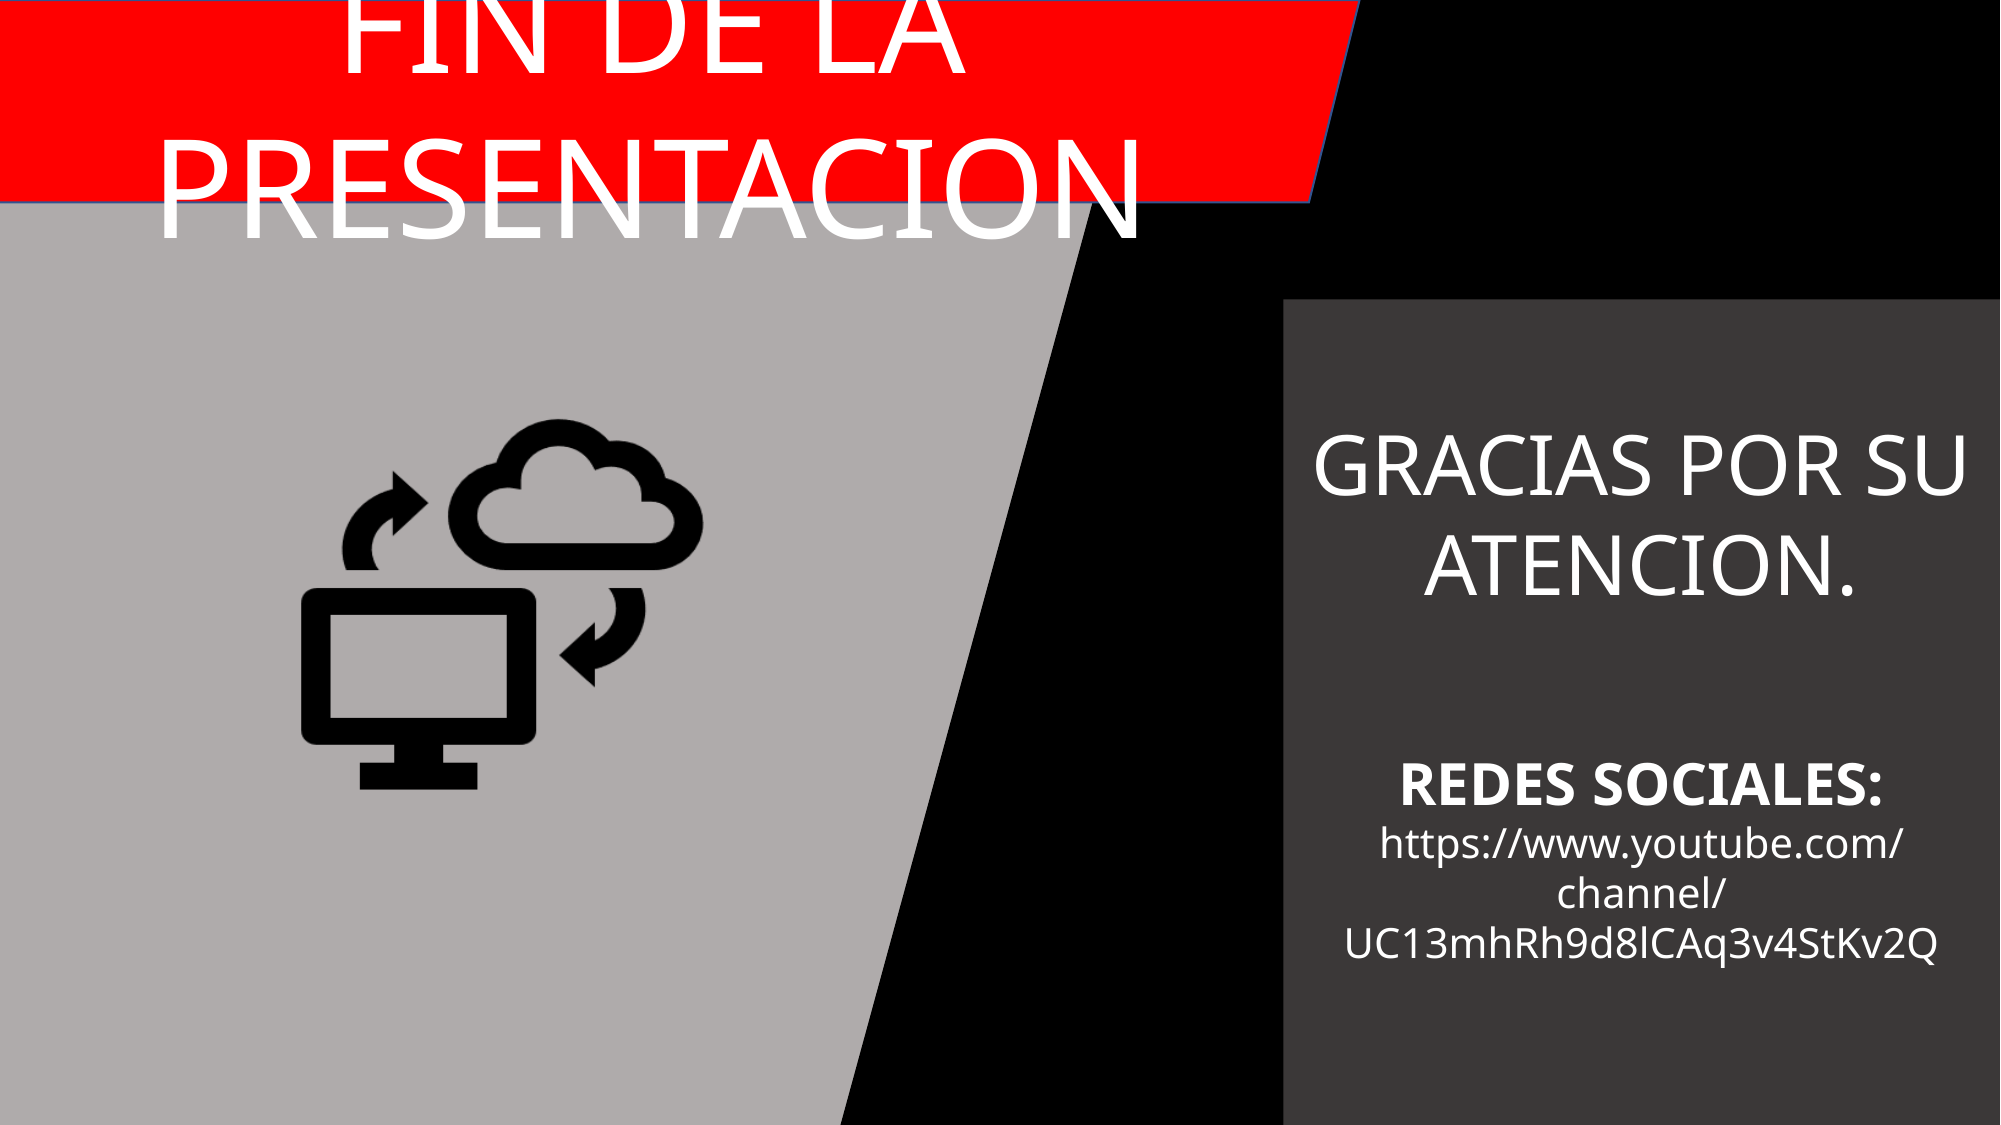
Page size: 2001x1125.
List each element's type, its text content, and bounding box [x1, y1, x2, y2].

text_box GRACIAS POR SU ATENCION. REDES SOCIALES: https://www.youtube.com/channel/UC13mhRh9d8lCAq3v4StKv2Q [1282, 298, 2000, 1125]
picture [267, 391, 737, 821]
text_box FIN DE LA PRESENTACION [0, 0, 1361, 204]
text_box [839, 0, 2000, 1125]
